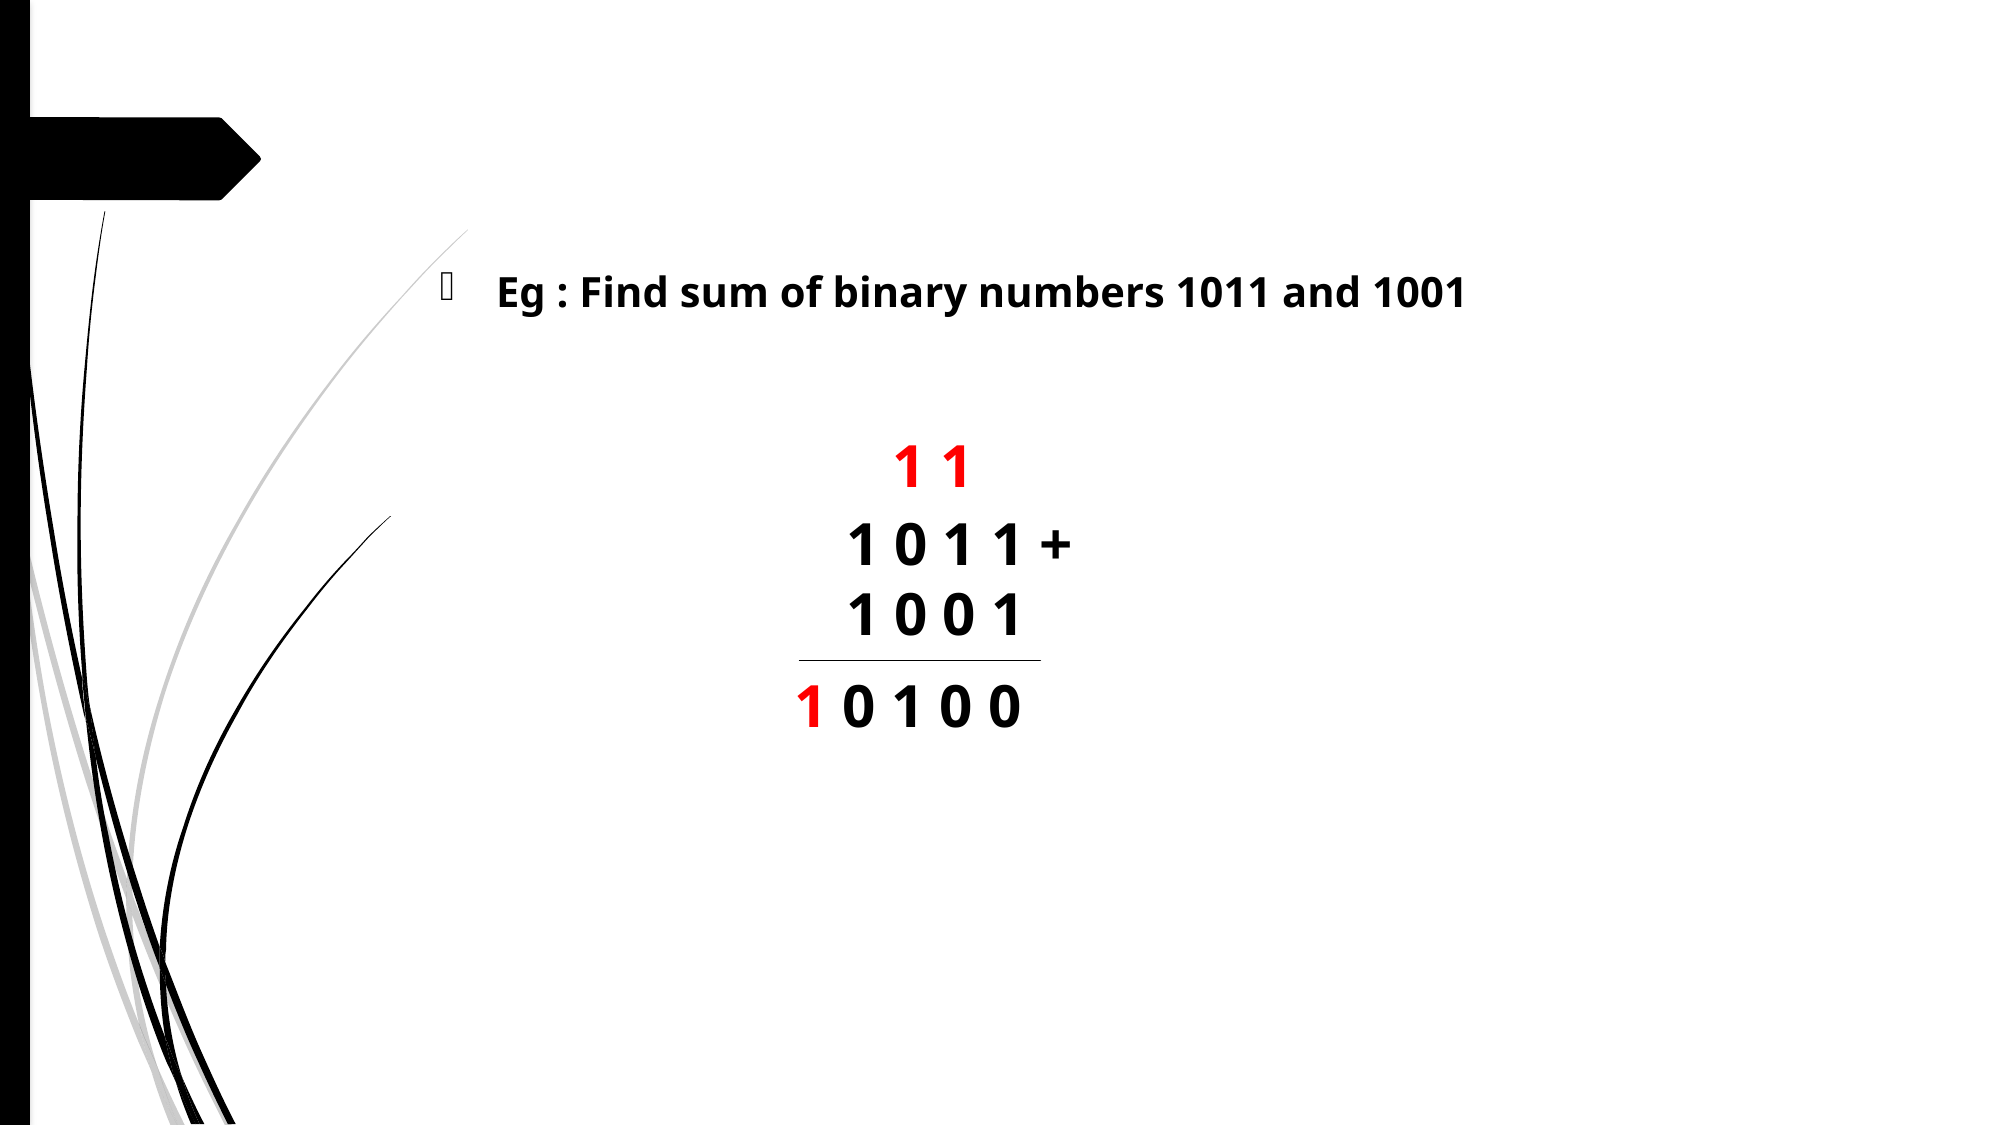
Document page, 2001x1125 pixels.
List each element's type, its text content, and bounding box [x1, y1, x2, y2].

list Eg : Find sum of binary numbers 1011 and 1001 [424, 258, 1888, 368]
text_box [779, 421, 1104, 749]
